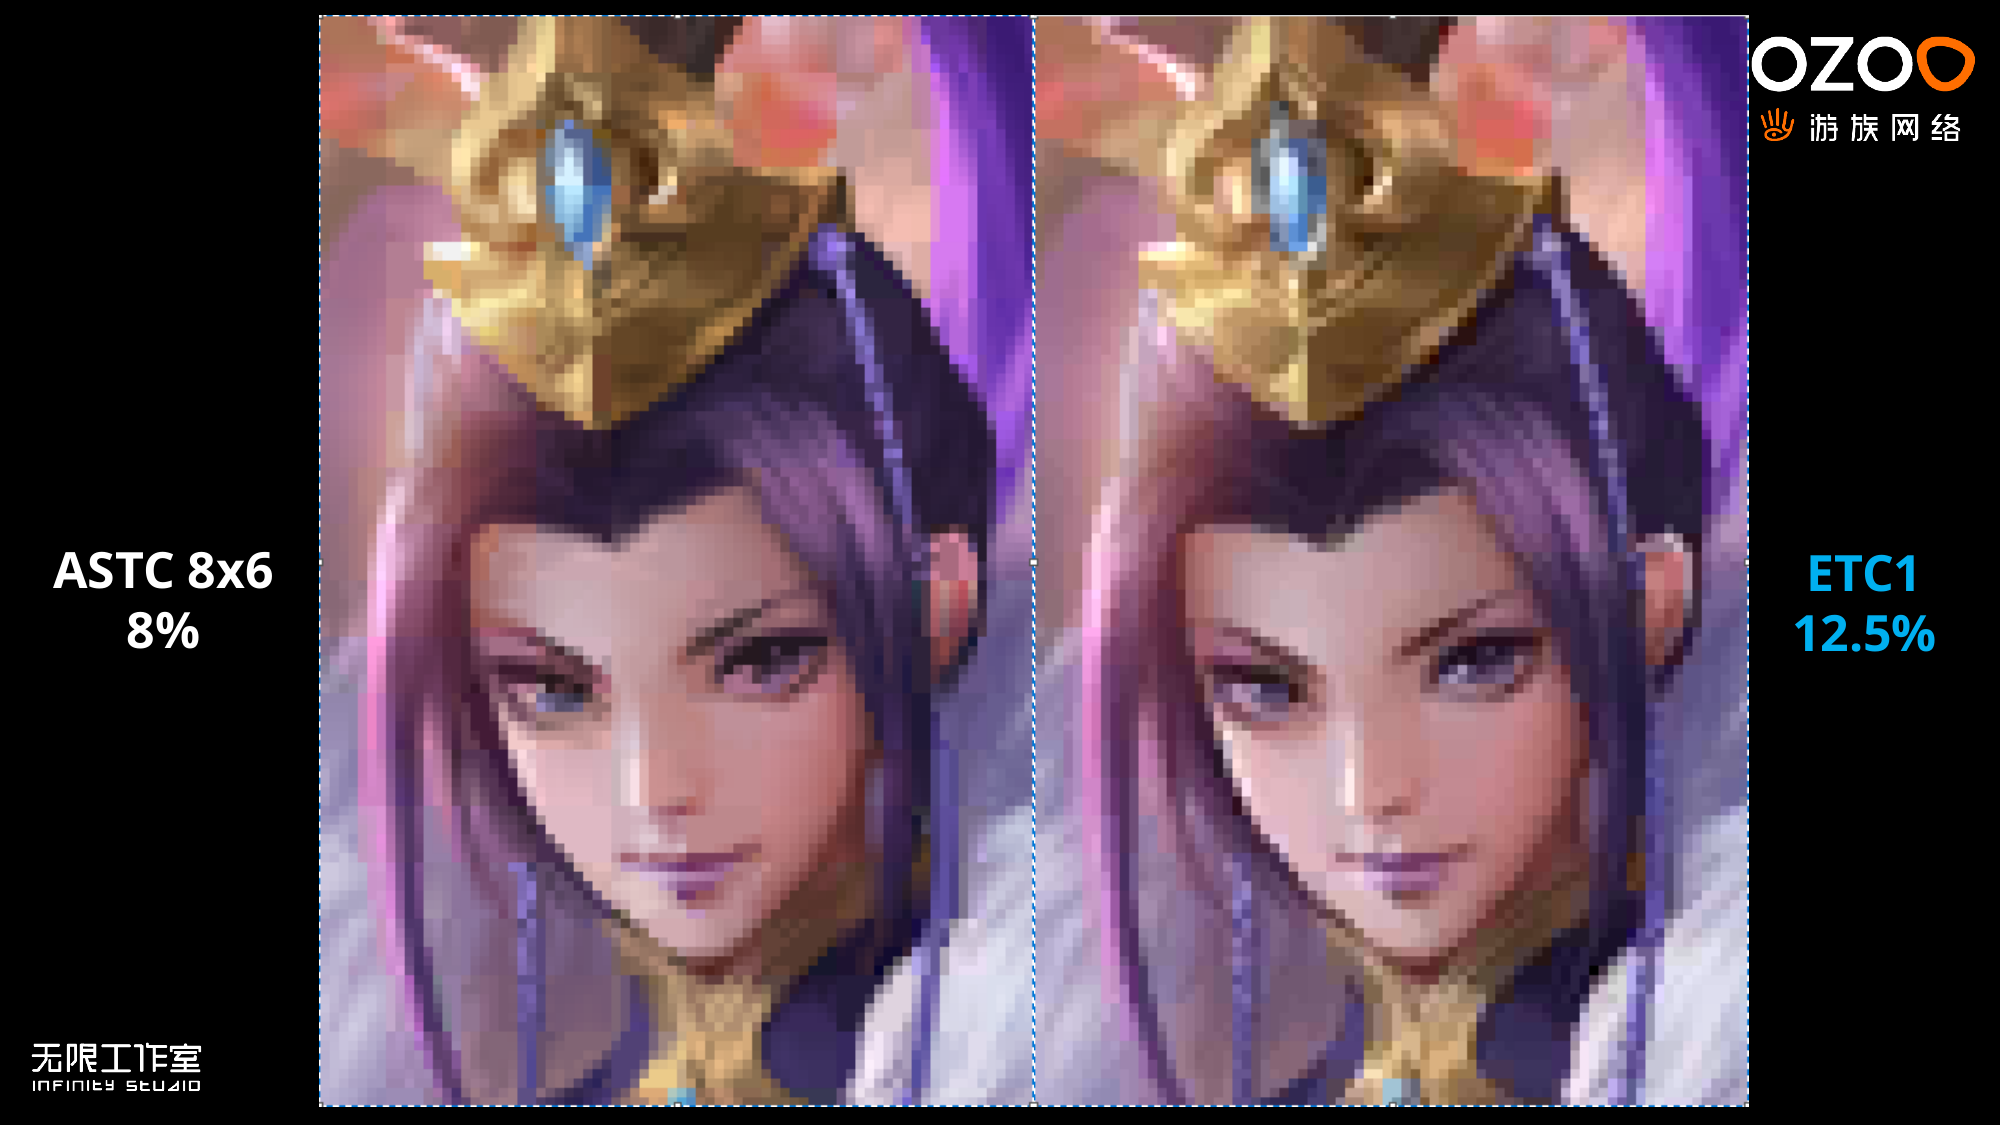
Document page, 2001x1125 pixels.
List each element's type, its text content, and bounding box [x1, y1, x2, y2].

picture [319, 15, 1982, 1107]
text_box ETC1 12.5% [1749, 534, 2000, 670]
picture [12, 1026, 220, 1107]
text_box ASTC 8x6 8% [0, 531, 319, 727]
